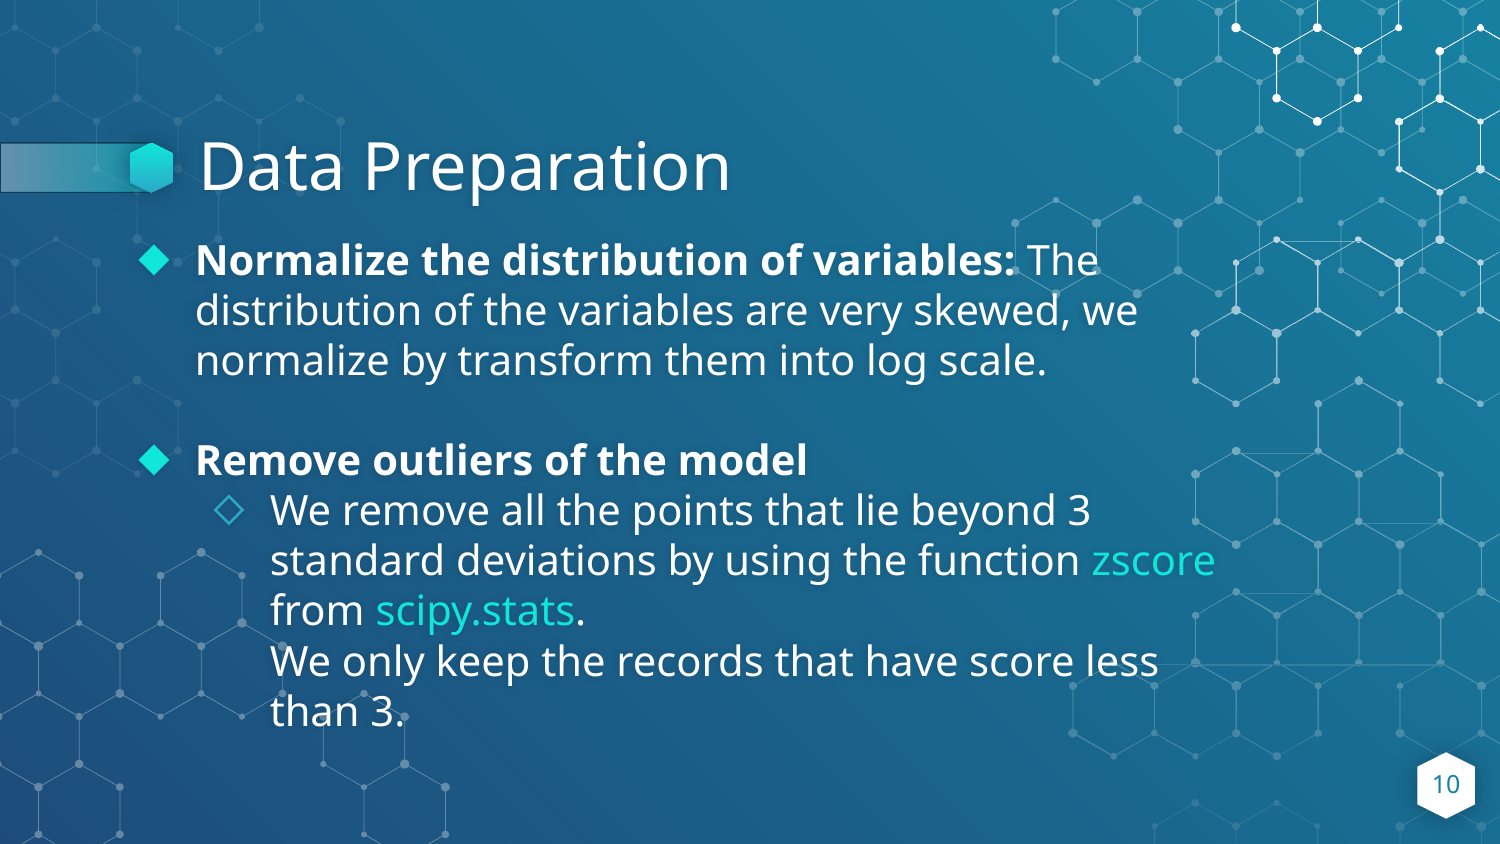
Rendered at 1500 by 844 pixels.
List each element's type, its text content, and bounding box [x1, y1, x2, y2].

title Data Preparation [198, 140, 1302, 198]
slide_number ‹#› [1417, 752, 1475, 819]
list Normalize the distribution of variables: The distribution of the variables are very skewed, we normalize by transform them into log scale. Remove outliers of the model We remove all the points that lie beyond 3 standard deviations by using the function zscore from scipy.stats. We only keep the records that have score less than 3. [119, 234, 1254, 770]
